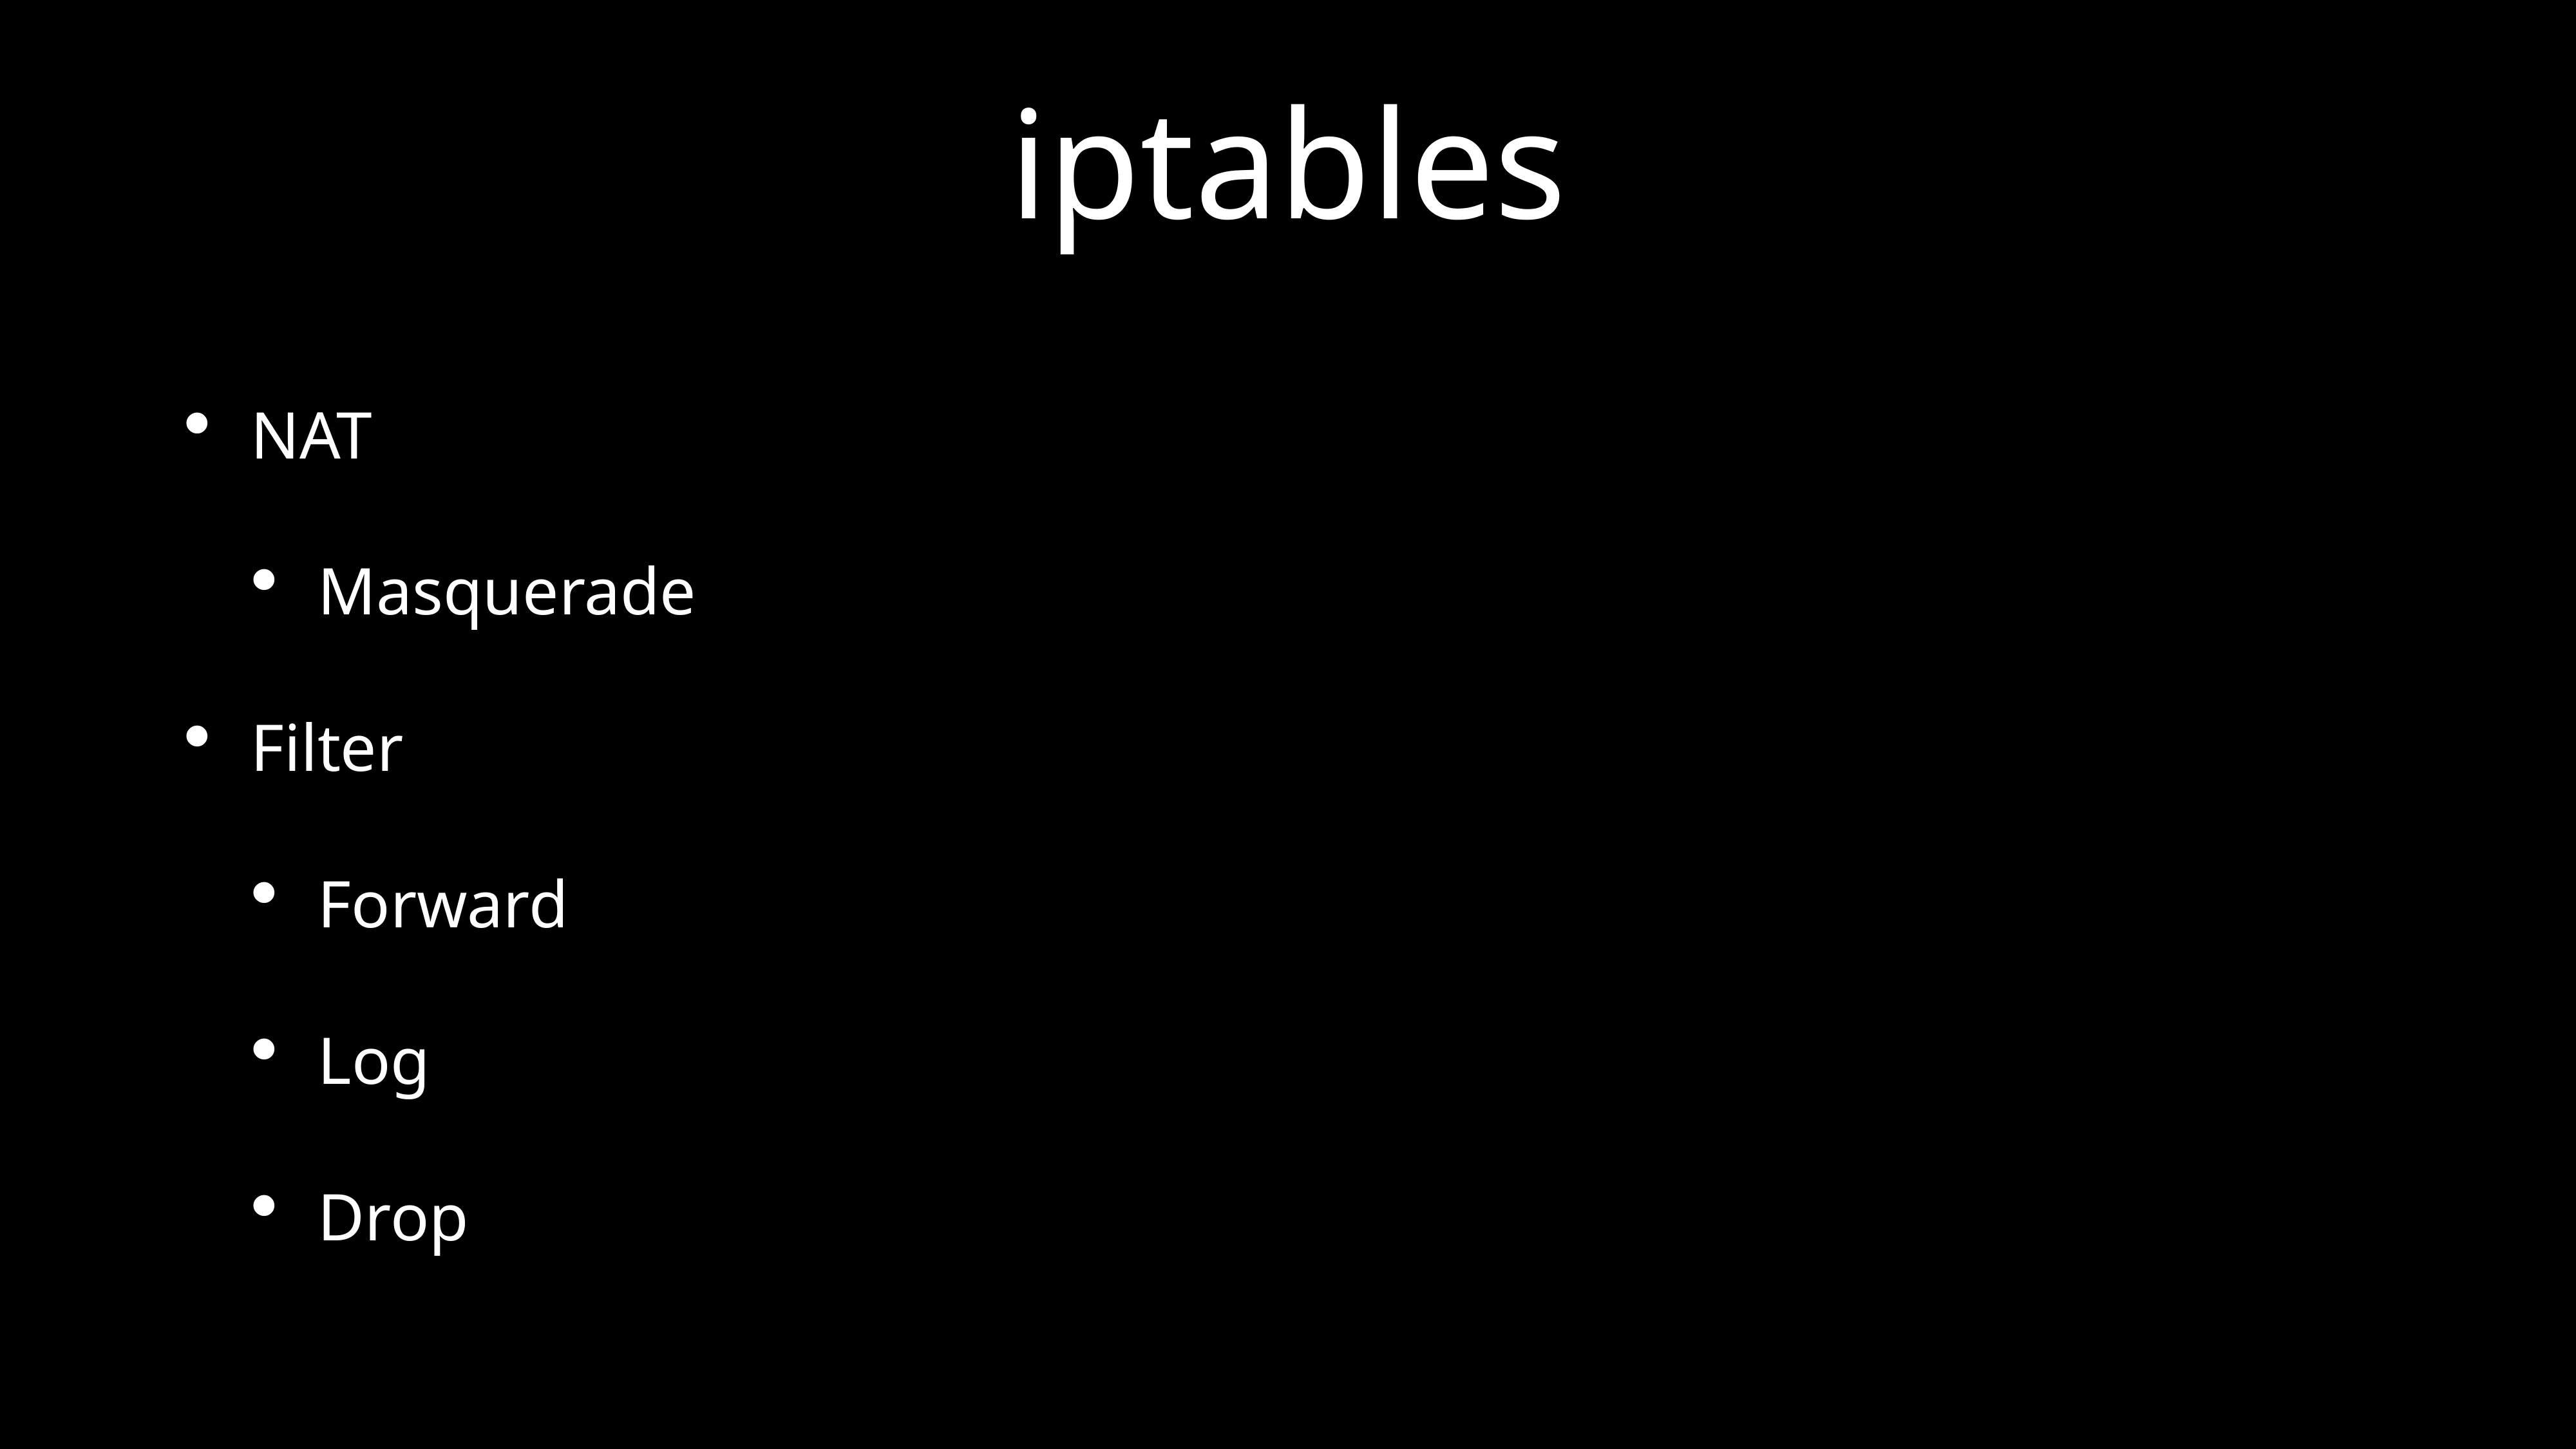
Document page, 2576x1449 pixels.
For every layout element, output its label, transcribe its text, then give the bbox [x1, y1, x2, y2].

title iptables [178, 37, 2398, 279]
list NAT Masquerade Filter Forward Log Drop [178, 332, 2398, 1316]
